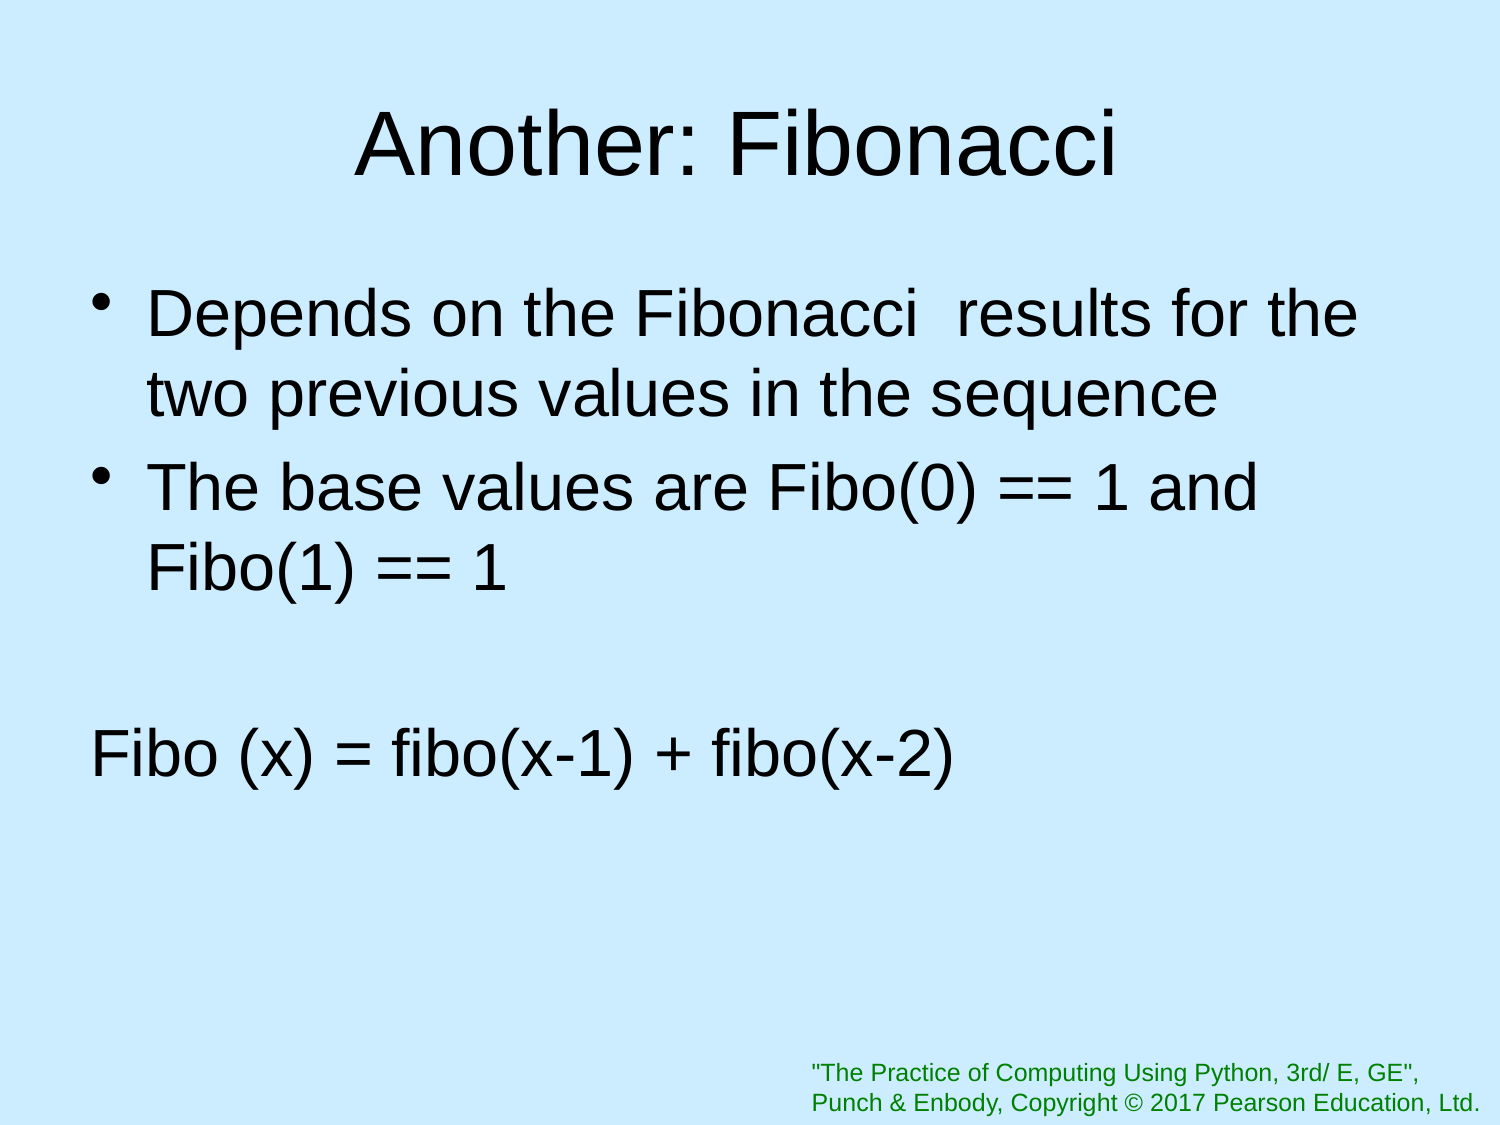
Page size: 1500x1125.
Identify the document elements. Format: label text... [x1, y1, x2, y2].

list Depends on the Fibonacci results for the two previous values in the sequence The base values are Fibo(0) == 1 and Fibo(1) == 1 Fibo (x) = fibo(x-1) + fibo(x-2) [75, 262, 1425, 1005]
title Another: Fibonacci [75, 45, 1425, 233]
